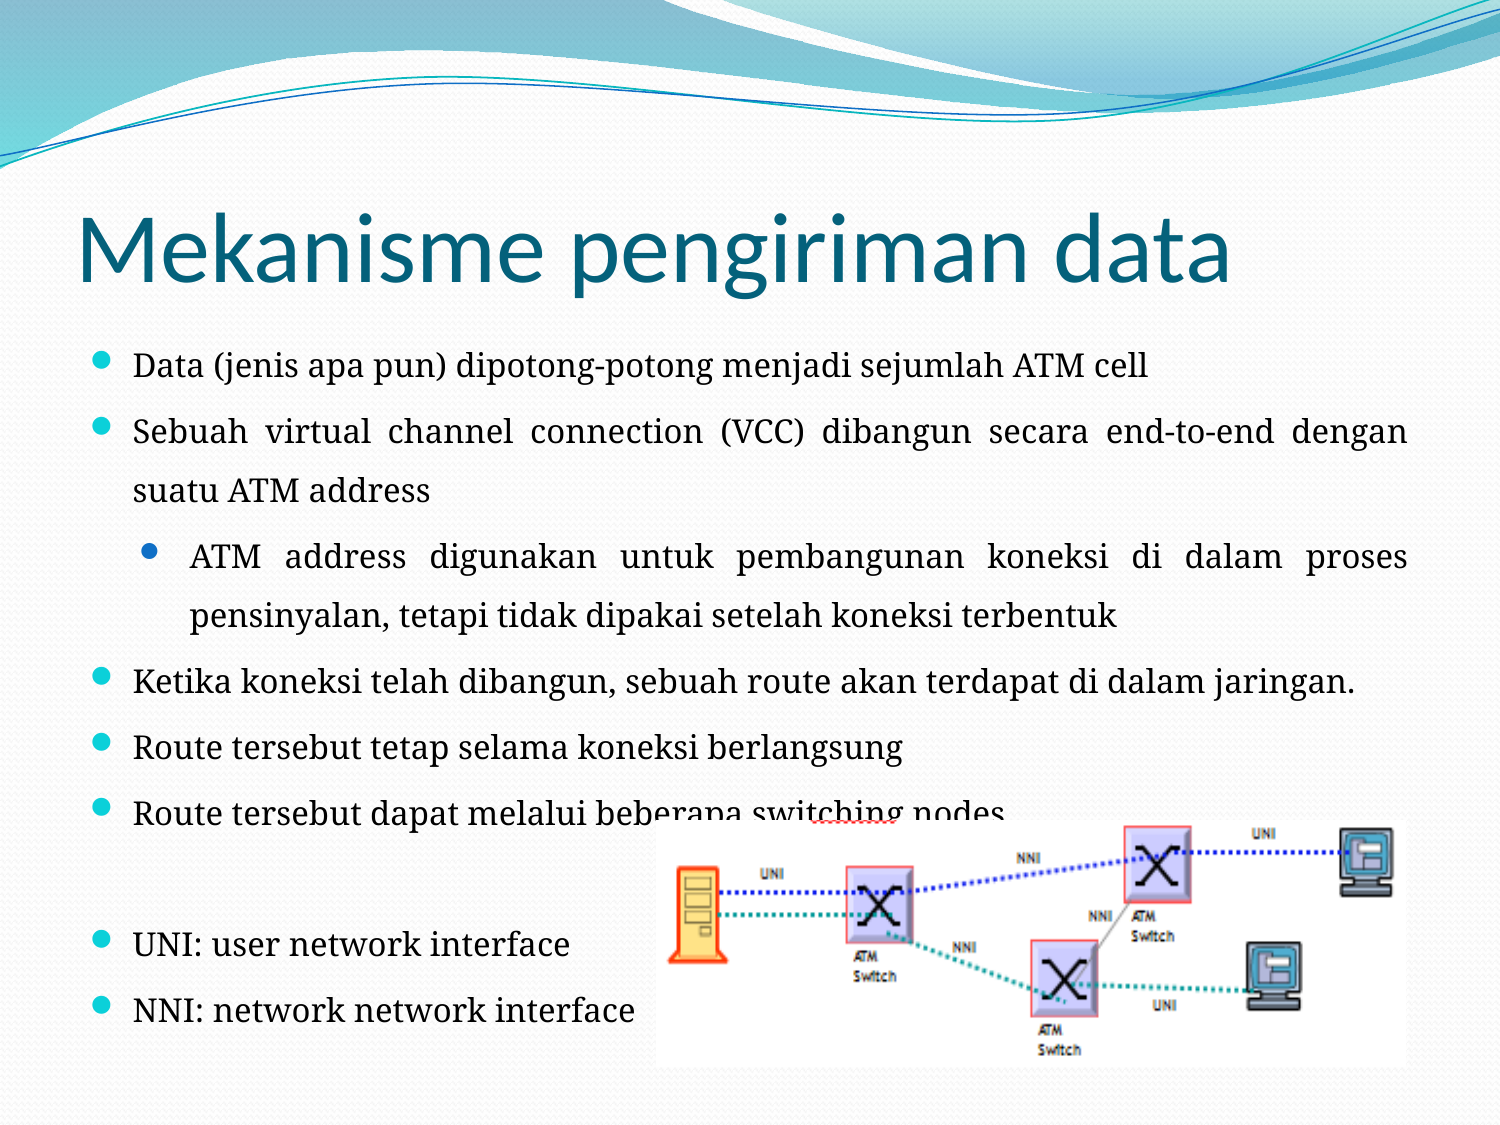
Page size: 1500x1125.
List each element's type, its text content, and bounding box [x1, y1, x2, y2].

title Mekanisme pengiriman data [75, 115, 1425, 303]
list Data (jenis apa pun) dipotong-potong menjadi sejumlah ATM cell Sebuah virtual channel connection (VCC) dibangun secara end-to-end dengan suatu ATM address ATM address digunakan untuk pembangunan koneksi di dalam proses pensinyalan, tetapi tidak dipakai setelah koneksi terbentuk Ketika koneksi telah dibangun, sebuah route akan terdapat di dalam jaringan. Route tersebut tetap selama koneksi berlangsung Route tersebut dapat melalui beberapa switching nodes UNI: user network interface NNI: network network interface [75, 317, 1425, 1038]
picture [655, 820, 1407, 1067]
